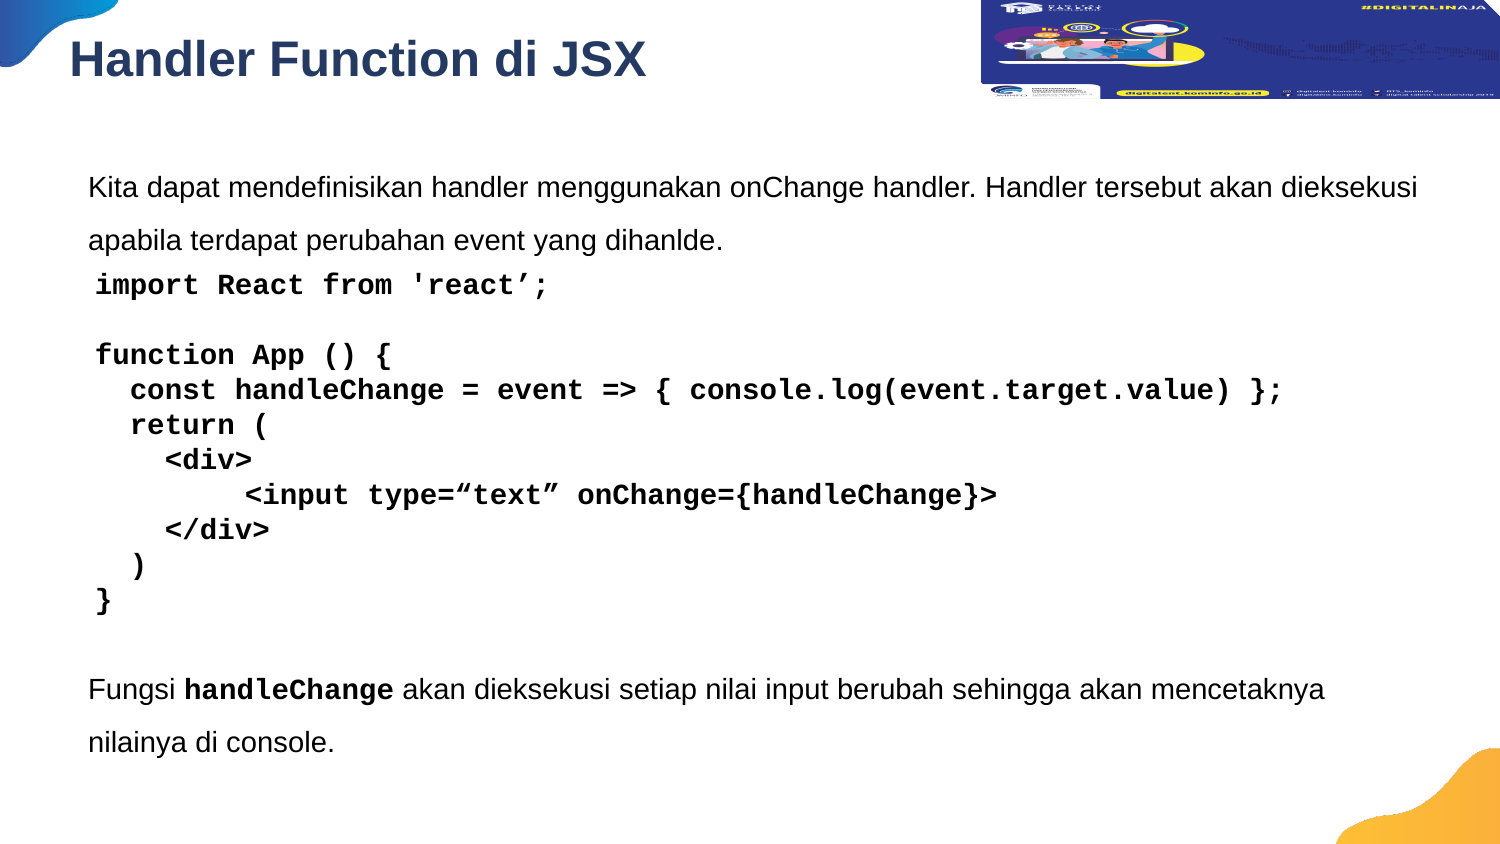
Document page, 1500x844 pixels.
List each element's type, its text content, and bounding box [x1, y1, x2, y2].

text_box import React from 'react’; function App () { const handleChange = event => { console.log(event.target.value) }; return ( <div> <input type=“text” onChange={handleChange}> </div> ) } [79, 258, 1469, 623]
text_box Kita dapat mendefinisikan handler menggunakan onChange handler. Handler tersebut akan dieksekusi apabila terdapat perubahan event yang dihanlde. [54, 143, 1443, 264]
picture [1334, 740, 1500, 844]
text_box Handler Function di JSX [54, 19, 975, 95]
picture [0, 0, 120, 73]
text_box Fungsi handleChange akan dieksekusi setiap nilai input berubah sehingga akan mencetaknya nilainya di console. [54, 645, 1443, 766]
picture [980, 0, 1500, 100]
